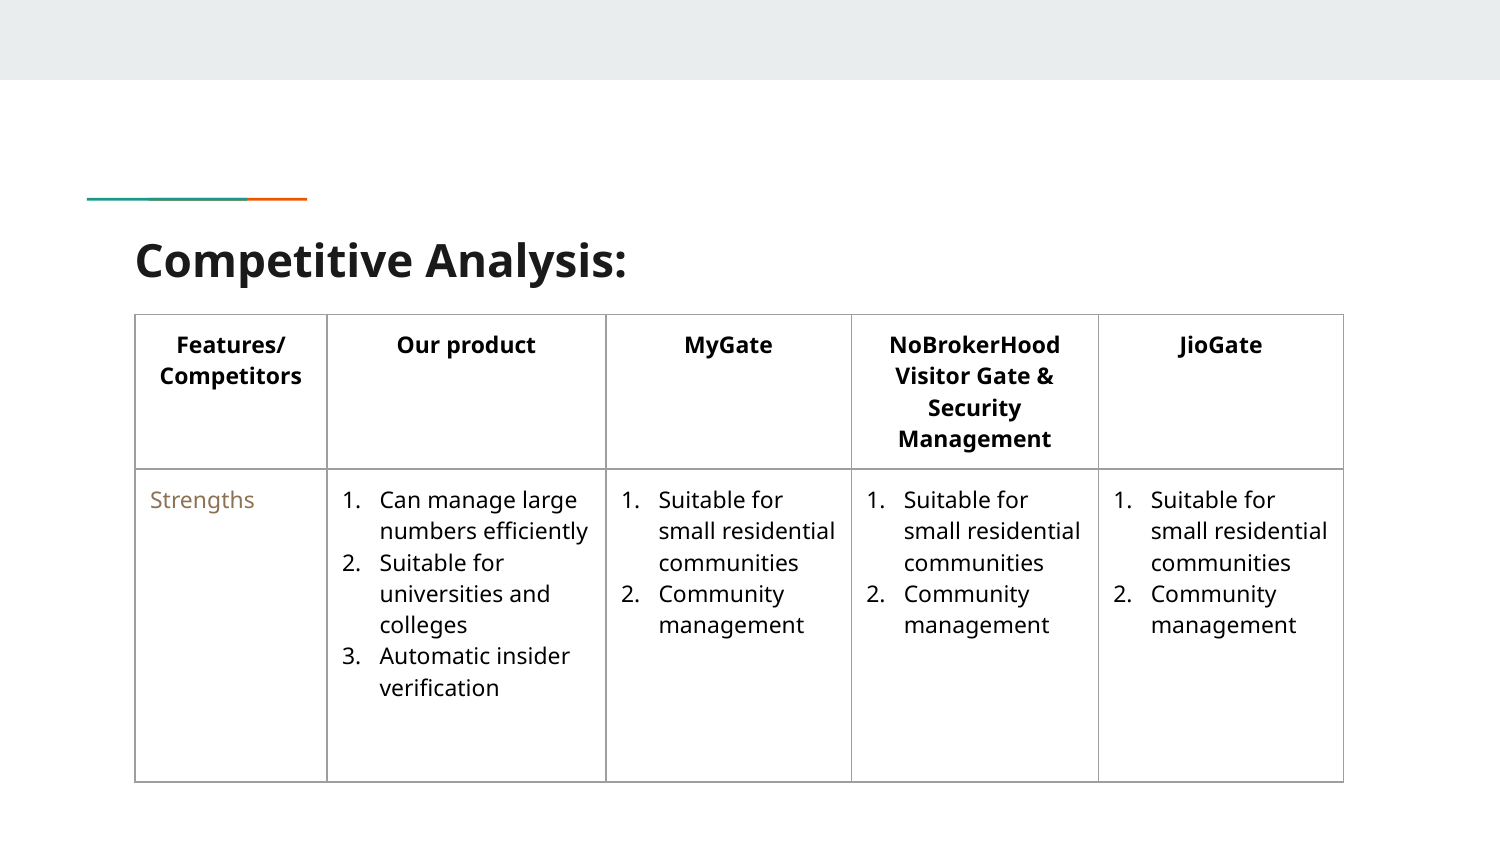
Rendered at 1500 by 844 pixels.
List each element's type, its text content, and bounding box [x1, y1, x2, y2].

table_header NoBrokerHood Visitor Gate & Security Management [852, 315, 1098, 468]
table_header Our product [328, 315, 605, 468]
table_cell Suitable for small residential communities Community management [607, 470, 851, 781]
table_header Features/ Competitors [136, 315, 326, 468]
table_cell Can manage large numbers efficiently Suitable for universities and colleges Automatic insider verification [328, 470, 605, 781]
table_cell Strengths [136, 470, 326, 781]
title Competitive Analysis: [119, 216, 1381, 305]
table_header JioGate [1099, 315, 1343, 468]
table_cell Suitable for small residential communities Community management [852, 470, 1098, 781]
table_header MyGate [607, 315, 851, 468]
table_cell Suitable for small residential communities Community management [1099, 470, 1343, 781]
